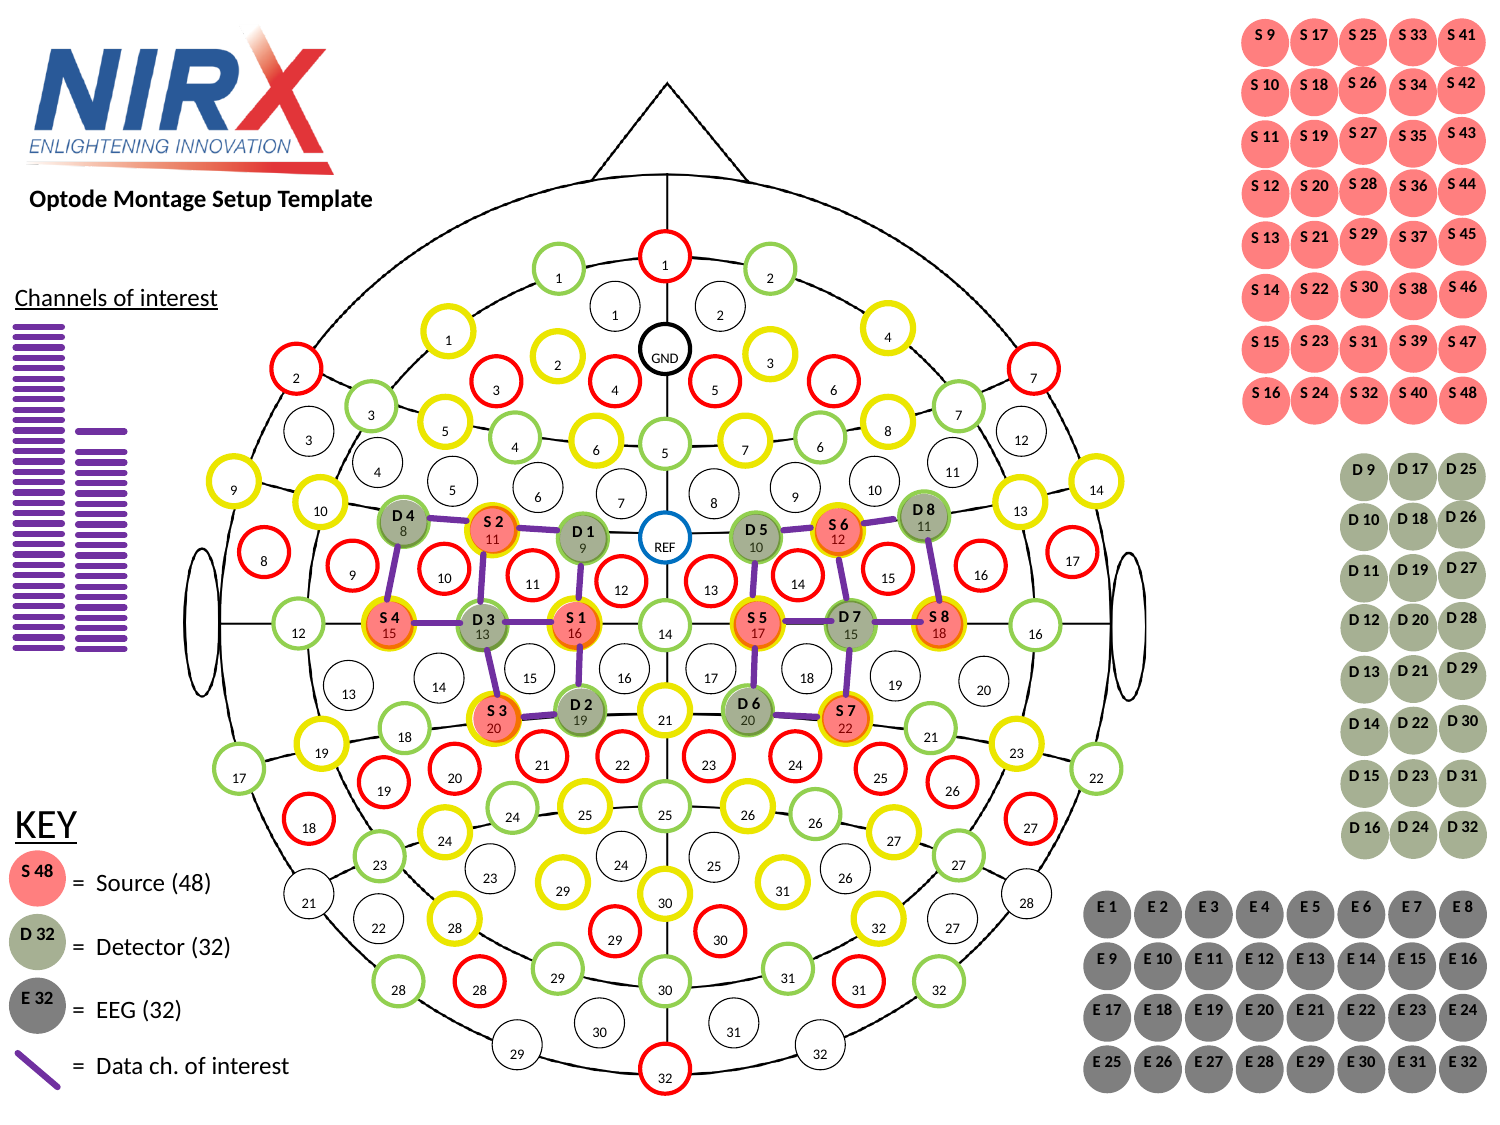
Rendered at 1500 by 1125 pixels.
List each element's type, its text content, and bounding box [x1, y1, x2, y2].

text_box D 27 [1435, 549, 1488, 600]
text_box S 47 [1436, 323, 1489, 375]
text_box D 28 [1437, 599, 1488, 651]
text_box D 9 [1337, 451, 1389, 502]
text_box E 2 [1132, 888, 1183, 940]
text_box S 38 [1387, 270, 1438, 323]
text_box D 18 [1386, 500, 1437, 552]
text_box D 13 [1338, 653, 1389, 706]
text_box S 43 [1435, 114, 1488, 166]
text_box S 41 [1435, 16, 1488, 66]
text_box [429, 517, 467, 522]
picture [1116, 975, 1147, 1009]
text_box D 5 [730, 511, 783, 564]
text_box S 20 [1288, 167, 1341, 220]
text_box D 6 [723, 685, 776, 738]
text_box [578, 565, 582, 599]
picture [1114, 923, 1147, 958]
text_box S 48 [1436, 374, 1490, 427]
text_box S 1 [550, 600, 603, 652]
text_box S 26 [1336, 64, 1388, 116]
text_box D 30 [1436, 702, 1490, 755]
text_box S 44 [1437, 165, 1488, 217]
text_box S 37 [1387, 219, 1438, 270]
text_box E 29 [1284, 1043, 1336, 1096]
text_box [838, 559, 847, 599]
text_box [775, 714, 818, 718]
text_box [752, 562, 756, 596]
text_box D 16 [1338, 809, 1389, 862]
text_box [480, 553, 484, 602]
text_box S 14 [1239, 271, 1290, 324]
text_box S 2 [467, 503, 520, 556]
text_box S 25 [1336, 16, 1388, 66]
text_box S 40 [1387, 374, 1438, 427]
text_box E 9 [1081, 940, 1133, 992]
text_box S 45 [1436, 215, 1489, 268]
text_box S 8 [914, 599, 966, 651]
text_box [386, 546, 398, 600]
text_box D 31 [1436, 757, 1489, 809]
text_box S 5 [731, 599, 784, 652]
text_box D 10 [1337, 501, 1389, 553]
text_box S 30 [1338, 268, 1389, 321]
text_box D 19 [1386, 551, 1438, 603]
text_box S 27 [1337, 114, 1388, 166]
text_box E 13 [1284, 940, 1336, 992]
text_box D 32 [1436, 808, 1490, 861]
text_box D 2 [555, 686, 608, 739]
text_box S 9 [1239, 16, 1290, 68]
text_box S 35 [1386, 117, 1438, 168]
text_box D 29 [1436, 649, 1489, 702]
text_box E 28 [1233, 1044, 1285, 1096]
text_box D 26 [1435, 498, 1488, 550]
text_box E 31 [1386, 1043, 1438, 1096]
text_box S 16 [1240, 375, 1290, 428]
text_box S 31 [1337, 323, 1389, 375]
text_box E 14 [1335, 940, 1387, 992]
text_box D 23 [1387, 757, 1438, 809]
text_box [845, 649, 850, 695]
text_box S 42 [1435, 64, 1488, 116]
text_box E 10 [1132, 940, 1183, 992]
text_box S 22 [1288, 270, 1340, 323]
text_box S 36 [1387, 167, 1440, 220]
text_box D 21 [1387, 653, 1438, 705]
text_box S 34 [1386, 66, 1438, 118]
text_box E 8 [1436, 888, 1490, 940]
text_box D 8 [897, 491, 950, 544]
text_box D 4 [377, 497, 430, 551]
text_box E 1 [1081, 888, 1133, 940]
picture [1114, 1026, 1147, 1061]
text_box S 19 [1288, 117, 1339, 168]
text_box E 7 [1386, 888, 1438, 940]
text_box S 4 [363, 600, 416, 652]
text_box S 18 [1288, 66, 1339, 118]
text_box E 16 [1436, 940, 1490, 992]
text_box S 7 [820, 693, 872, 745]
text_box E 5 [1284, 888, 1336, 940]
text_box E 6 [1335, 888, 1387, 940]
text_box E 18 [1132, 991, 1183, 1044]
text_box E 12 [1233, 940, 1285, 992]
text_box E 24 [1436, 991, 1490, 1044]
text_box E 30 [1335, 1043, 1387, 1096]
text_box S 28 [1339, 165, 1388, 217]
text_box D 25 [1435, 450, 1488, 501]
text_box E 17 [1081, 991, 1133, 1044]
text_box D 1 [557, 513, 610, 566]
text_box D 3 [457, 602, 510, 654]
text_box D 7 [824, 598, 876, 651]
text_box D 15 [1338, 757, 1389, 810]
text_box S 15 [1239, 323, 1290, 375]
text_box E 11 [1182, 940, 1234, 992]
text_box S 12 [1239, 167, 1290, 219]
text_box D 14 [1338, 706, 1389, 758]
text_box E 22 [1335, 991, 1387, 1044]
text_box S 33 [1386, 16, 1437, 67]
text_box D 24 [1387, 808, 1438, 861]
picture [26, 24, 1147, 1076]
text_box E 26 [1132, 1043, 1183, 1096]
text_box S 24 [1288, 374, 1339, 427]
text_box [783, 527, 811, 531]
text_box E 25 [1081, 1043, 1133, 1096]
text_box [863, 518, 894, 524]
text_box D 22 [1387, 704, 1439, 757]
text_box S 23 [1288, 322, 1339, 375]
text_box S 13 [1239, 219, 1290, 271]
text_box S 21 [1288, 219, 1340, 270]
text_box S 17 [1288, 16, 1339, 67]
text_box S 32 [1338, 374, 1389, 427]
text_box D 11 [1337, 552, 1388, 603]
text_box S 46 [1436, 268, 1490, 321]
text_box D 20 [1387, 601, 1440, 654]
text_box S 10 [1239, 66, 1290, 118]
text_box E 27 [1182, 1043, 1234, 1096]
text_box E 19 [1182, 991, 1234, 1044]
text_box E 21 [1285, 991, 1336, 1043]
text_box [518, 527, 558, 531]
text_box S 11 [1239, 118, 1290, 169]
text_box S 29 [1337, 215, 1389, 268]
text_box D 12 [1338, 601, 1389, 654]
text_box E 4 [1233, 888, 1285, 940]
text_box S 6 [813, 506, 865, 558]
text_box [927, 539, 940, 601]
text_box E 15 [1386, 940, 1438, 992]
text_box S 39 [1387, 322, 1438, 375]
text_box E 3 [1182, 888, 1234, 940]
text_box D 17 [1386, 450, 1437, 502]
text_box S 3 [471, 693, 523, 745]
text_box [523, 714, 555, 718]
text_box E 20 [1233, 991, 1286, 1044]
text_box E 32 [1436, 1043, 1490, 1096]
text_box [486, 649, 498, 695]
text_box E 23 [1386, 991, 1438, 1044]
